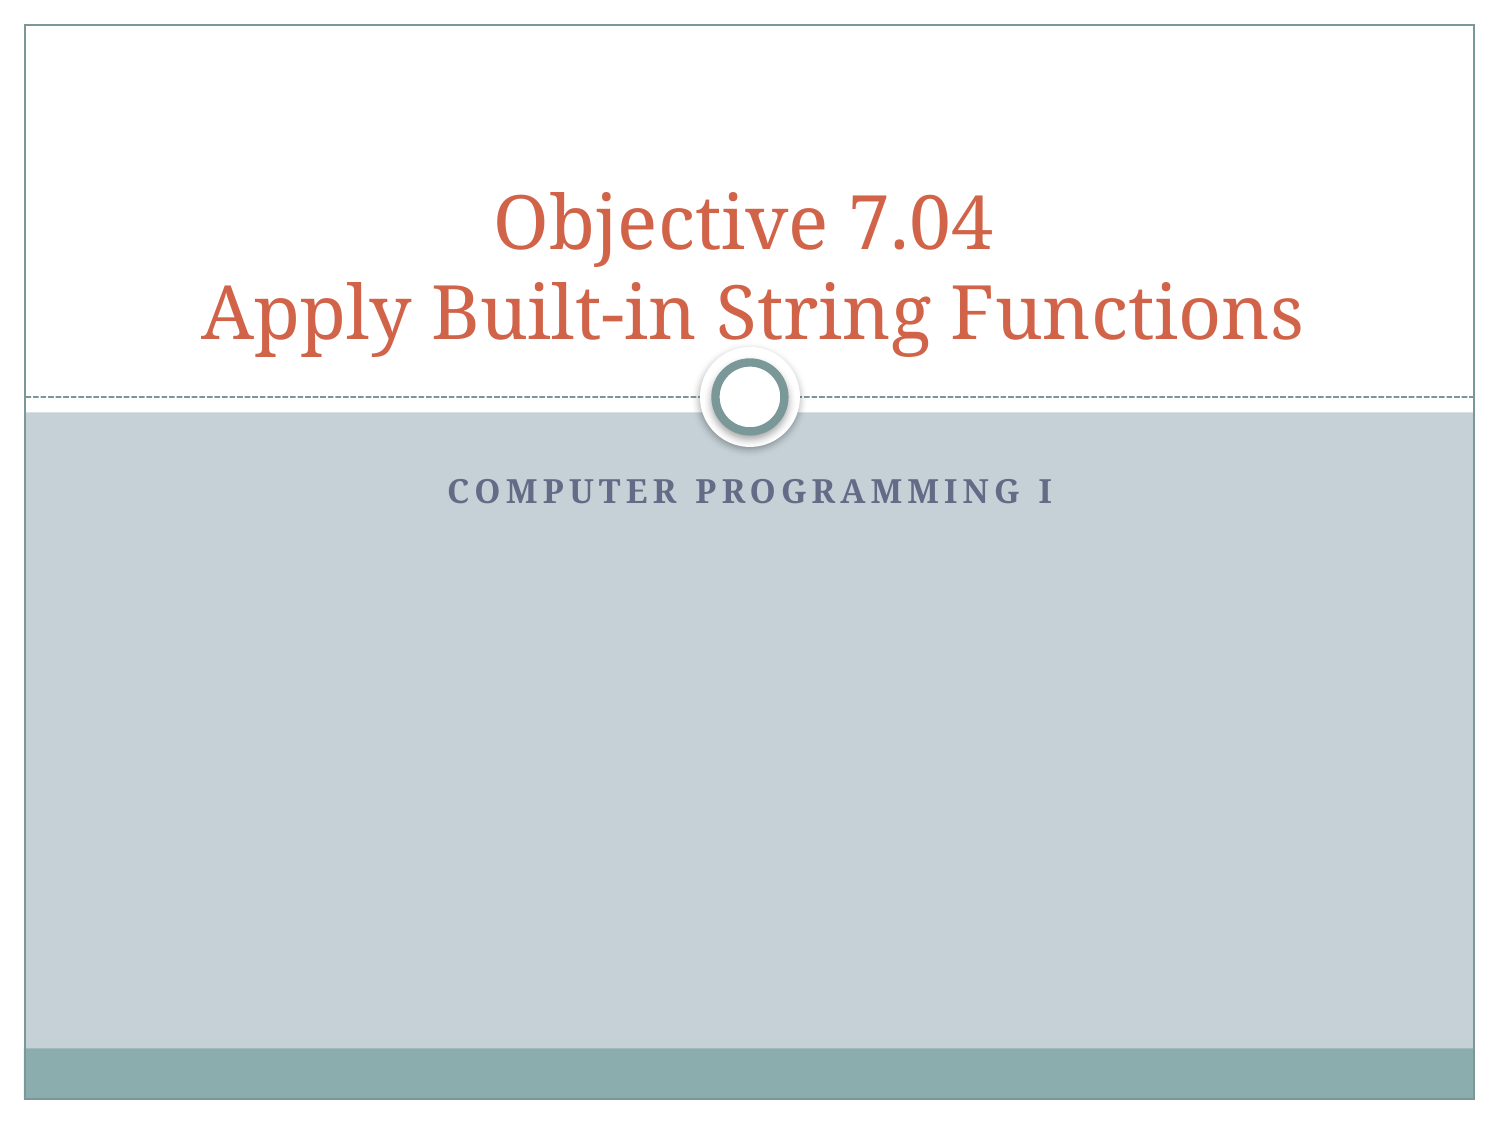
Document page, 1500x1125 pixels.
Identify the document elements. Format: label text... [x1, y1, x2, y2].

subtitle Computer Programming I [225, 462, 1275, 750]
title Objective 7.04 Apply Built-in String Functions [75, 149, 1413, 363]
